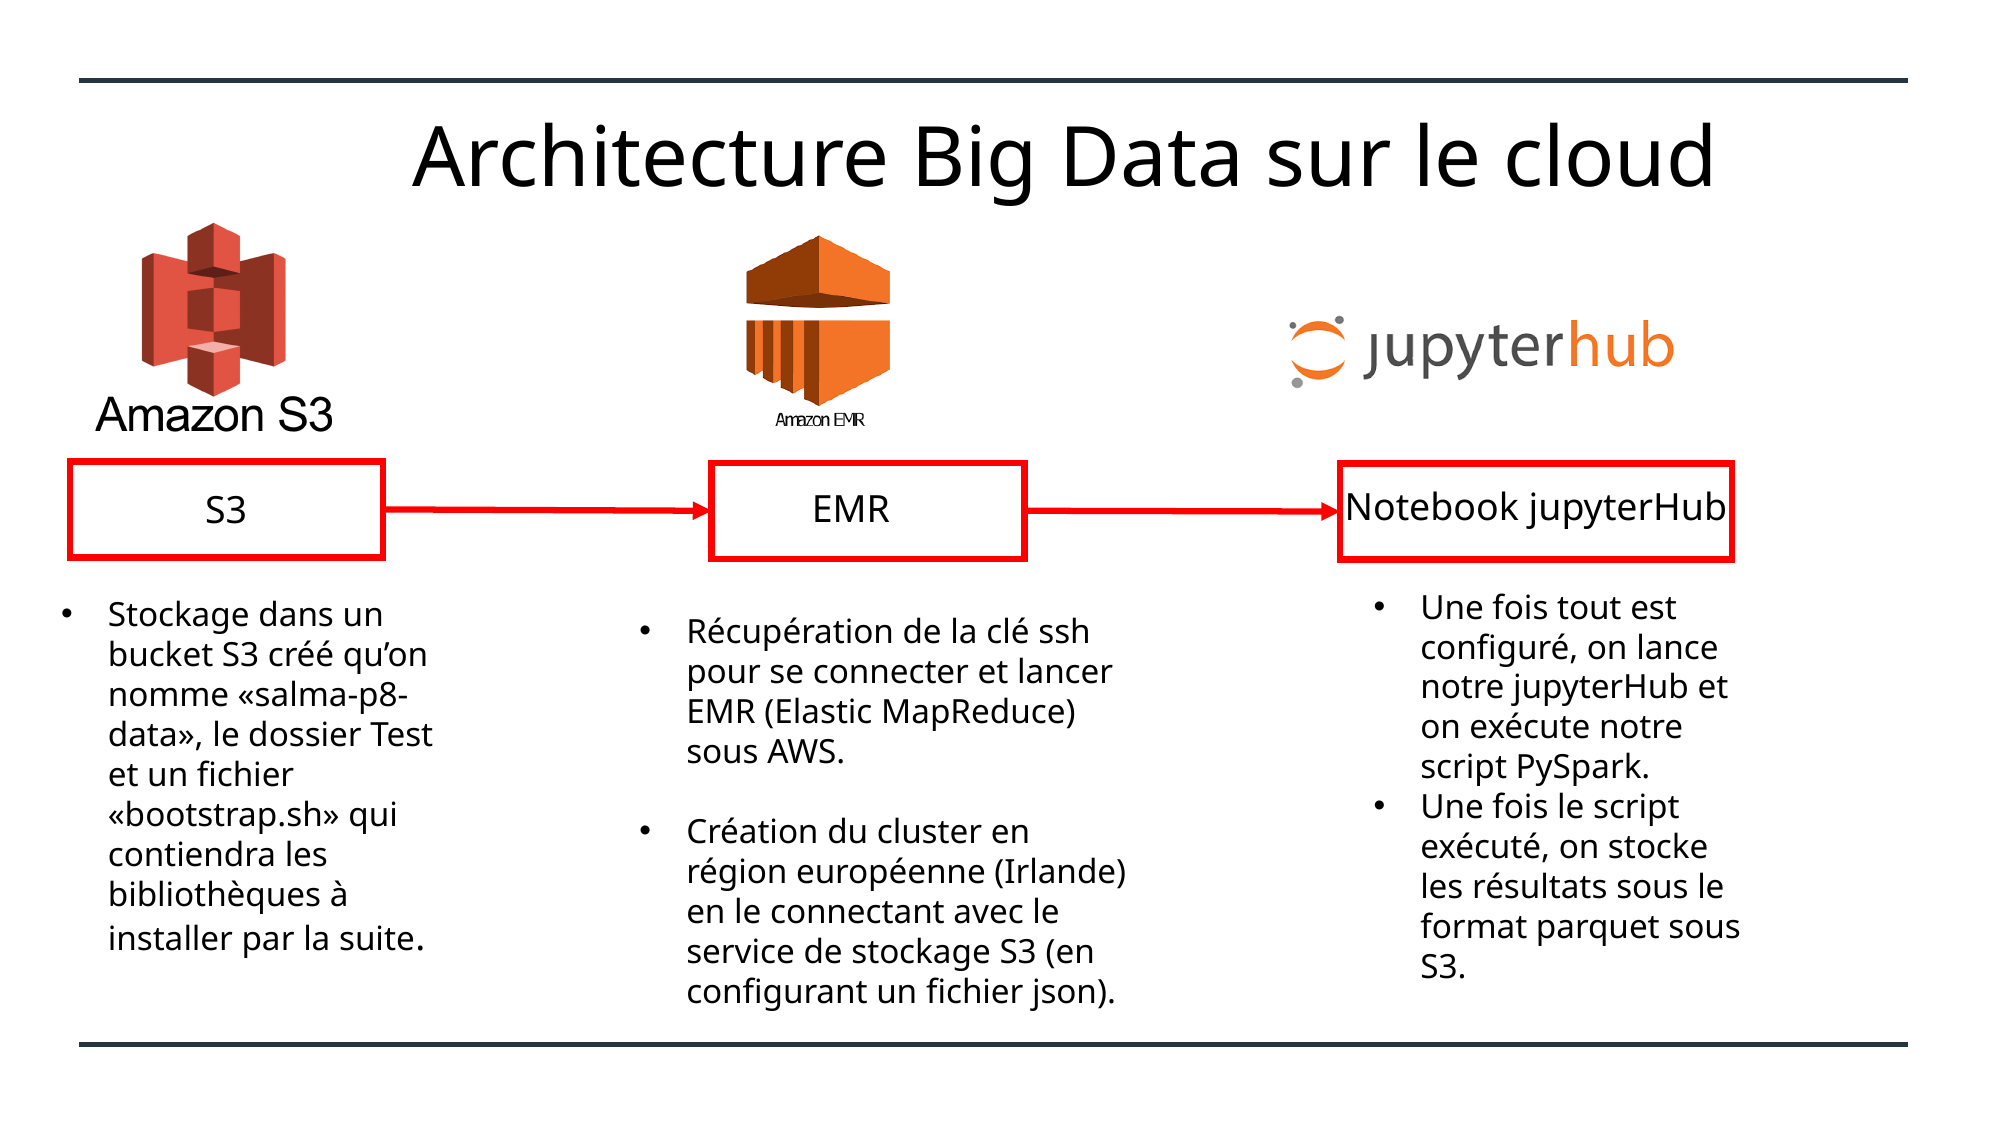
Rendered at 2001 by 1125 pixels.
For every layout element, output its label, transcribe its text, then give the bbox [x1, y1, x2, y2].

text_box Notebook jupyterHub [1329, 475, 1743, 536]
text_box [69, 460, 384, 558]
text_box [1339, 462, 1733, 475]
title Architecture Big Data sur le cloud [397, 36, 1889, 271]
picture [60, 219, 367, 450]
text_box Stockage dans un bucket S3 créé qu’on nomme «salma-p8-data», le dossier Test et un fichier «bootstrap.sh» qui contiendra les bibliothèques à installer par la suite. [46, 585, 451, 965]
text_box EMR [797, 477, 905, 538]
picture [1289, 290, 1675, 412]
text_box S3 [190, 478, 263, 539]
text_box [710, 462, 1025, 560]
text_box Une fois tout est configuré, on lance notre jupyterHub et on exécute notre script PySpark. Une fois le script exécuté, on stocke les résultats sous le format parquet sous S3. [1358, 578, 1764, 993]
text_box Récupération de la clé ssh pour se connecter et lancer EMR (Elastic MapReduce) sous AWS. Création du cluster en région européenne (Irlande) en le connectant avec le service de stockage S3 (en configurant un fichier json). [624, 603, 1147, 1018]
picture [729, 221, 906, 432]
text_box [1339, 536, 1733, 561]
